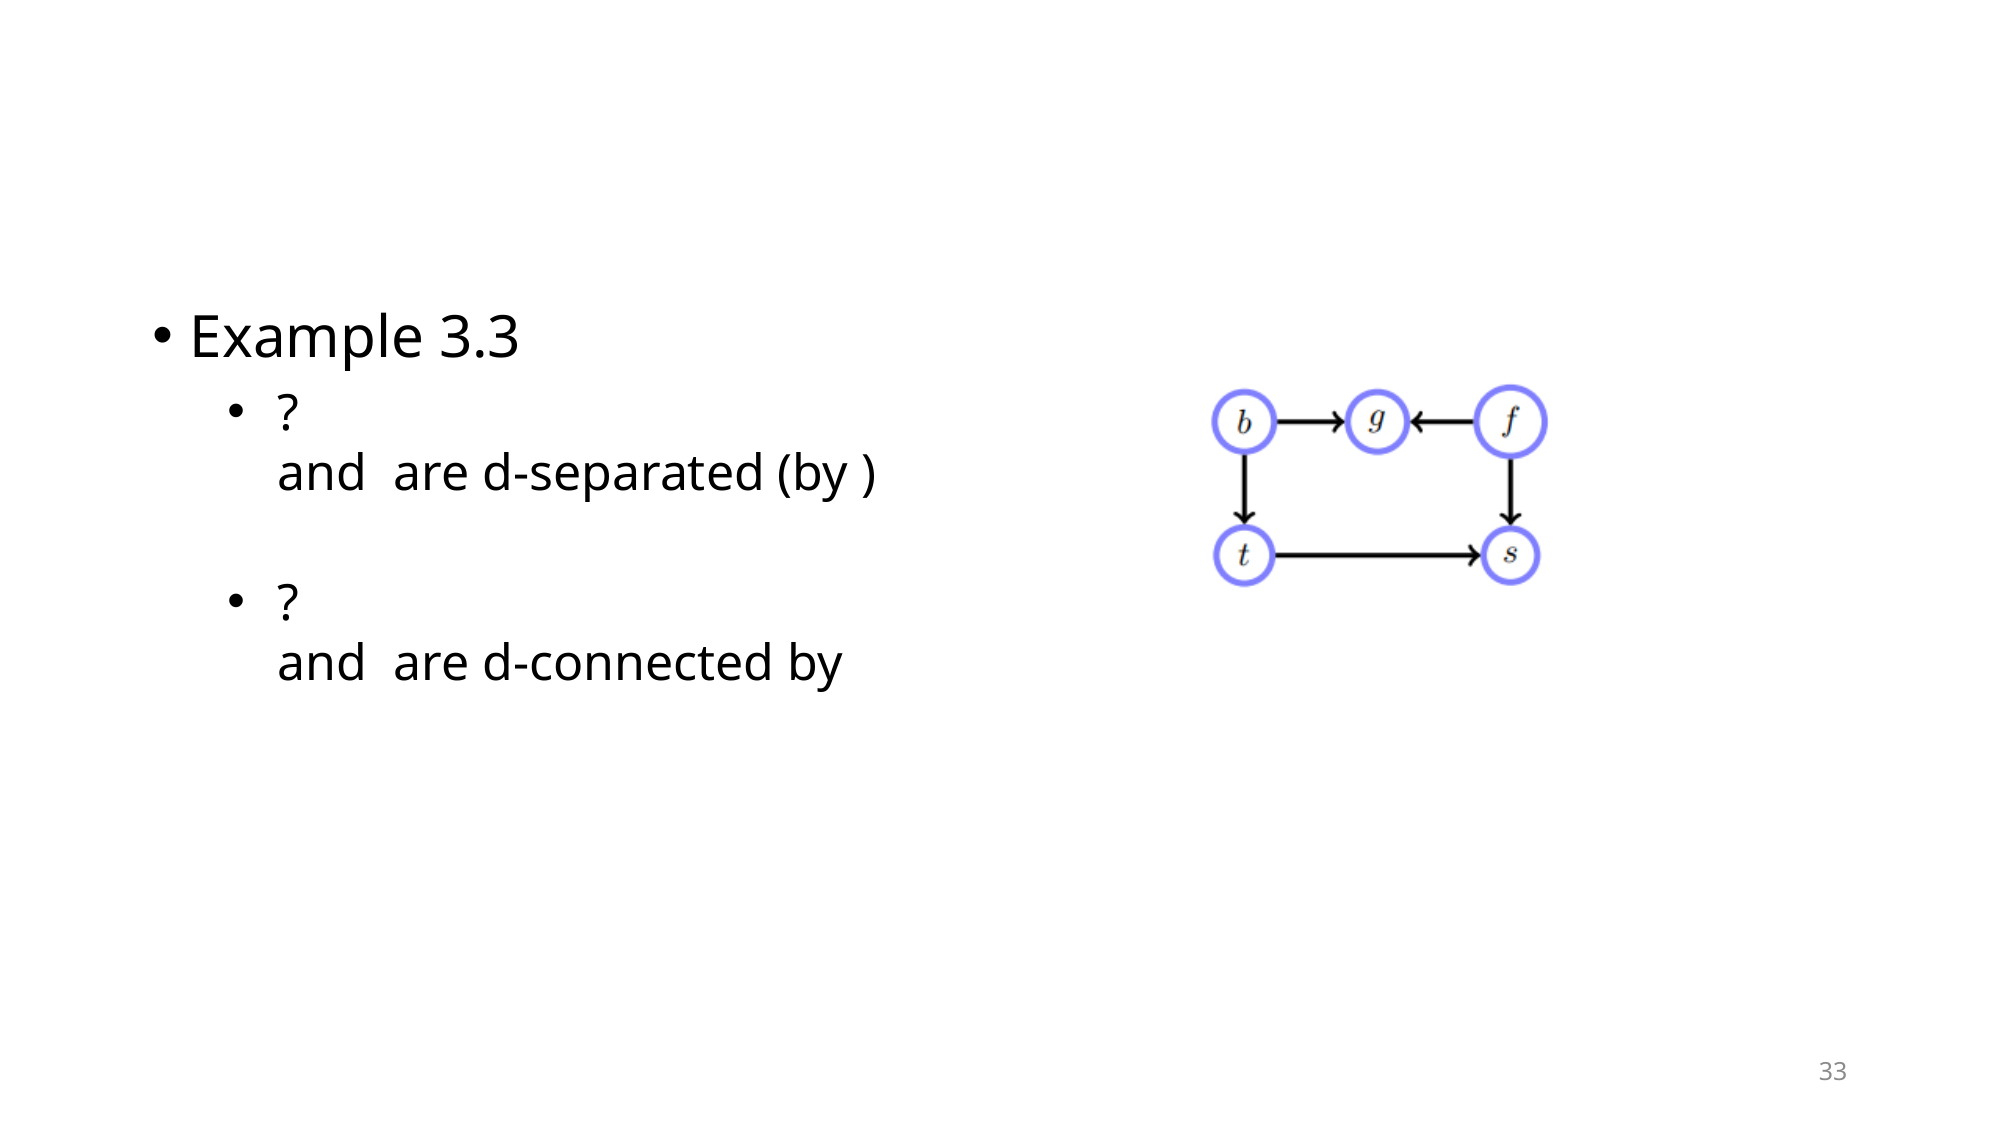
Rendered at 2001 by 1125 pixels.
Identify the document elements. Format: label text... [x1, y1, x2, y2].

picture [1188, 366, 1559, 597]
slide_number 33 [1412, 1042, 1863, 1103]
